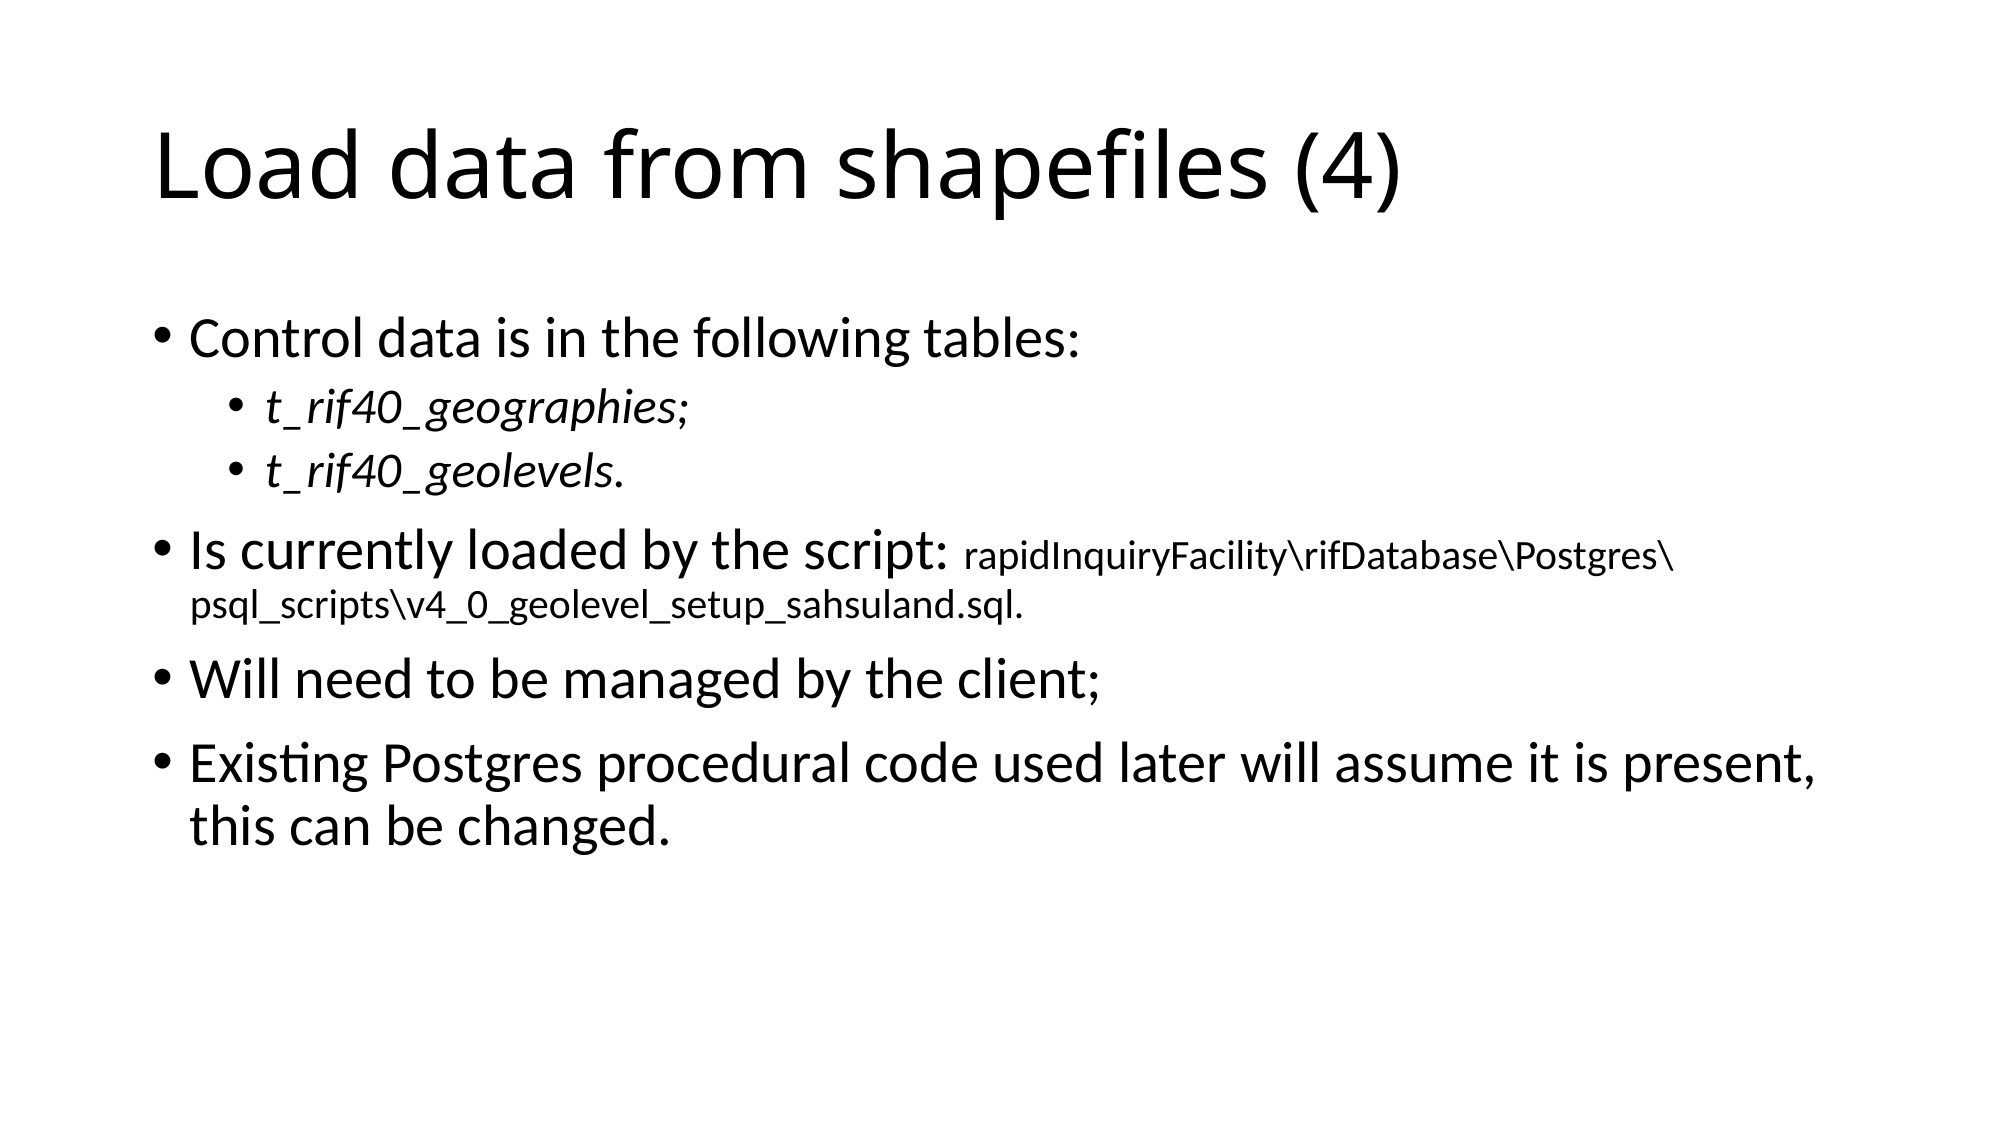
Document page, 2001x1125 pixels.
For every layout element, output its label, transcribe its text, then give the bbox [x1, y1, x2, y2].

list Control data is in the following tables: t_rif40_geographies; t_rif40_geolevels. Is currently loaded by the script: rapidInquiryFacility\rifDatabase\Postgres\psql_scripts\v4_0_geolevel_setup_sahsuland.sql. Will need to be managed by the client; Existing Postgres procedural code used later will assume it is present, this can be changed. [137, 299, 1863, 1014]
title Load data from shapefiles (4) [137, 59, 1863, 278]
